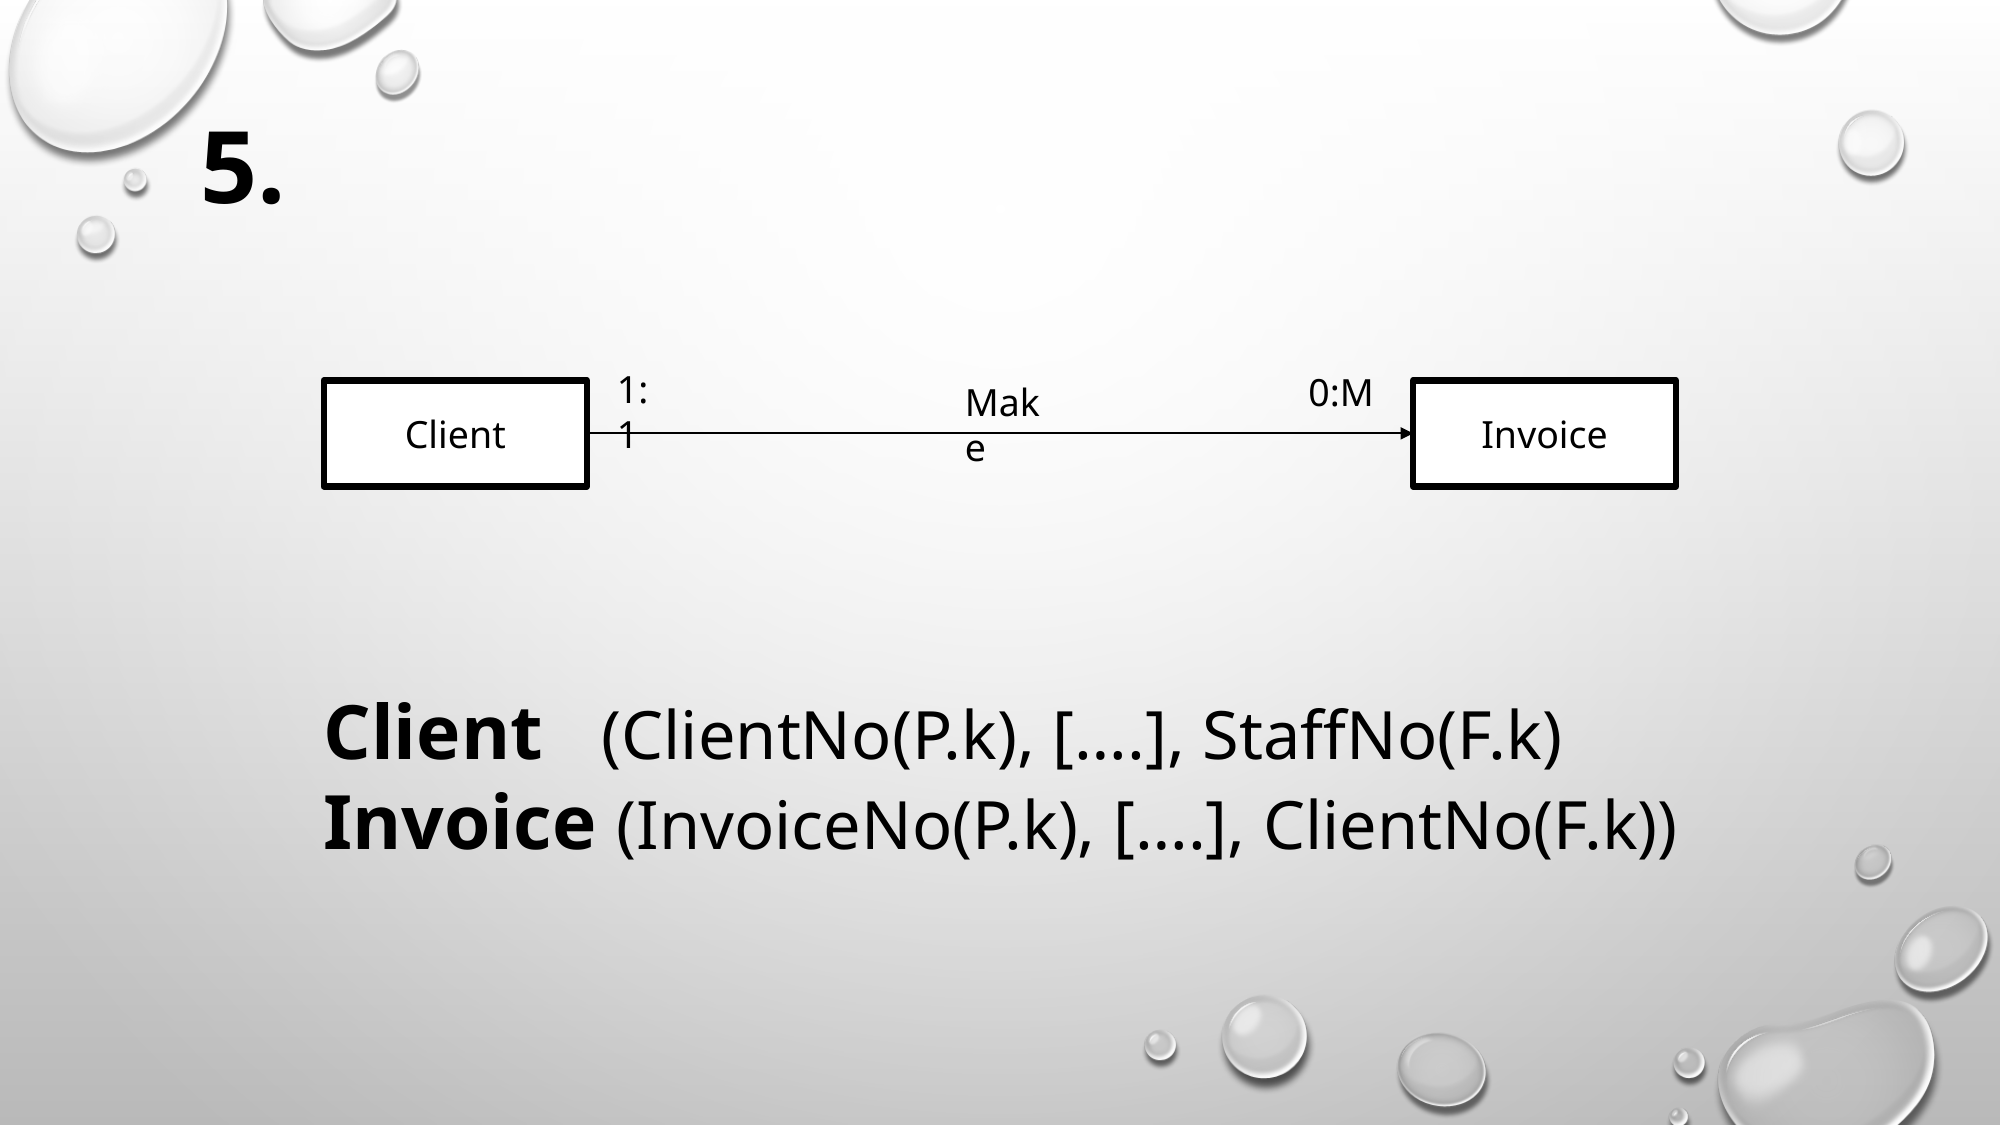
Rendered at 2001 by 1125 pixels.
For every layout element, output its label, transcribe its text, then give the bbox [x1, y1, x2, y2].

text_box Client (ClientNo(P.k), [….], StaffNo(F.k) Invoice (InvoiceNo(P.k), [….], ClientNo(F.k)) [308, 676, 1803, 872]
picture [0, 0, 2000, 1125]
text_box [323, 358, 1677, 487]
text_box 5. [185, 96, 432, 231]
